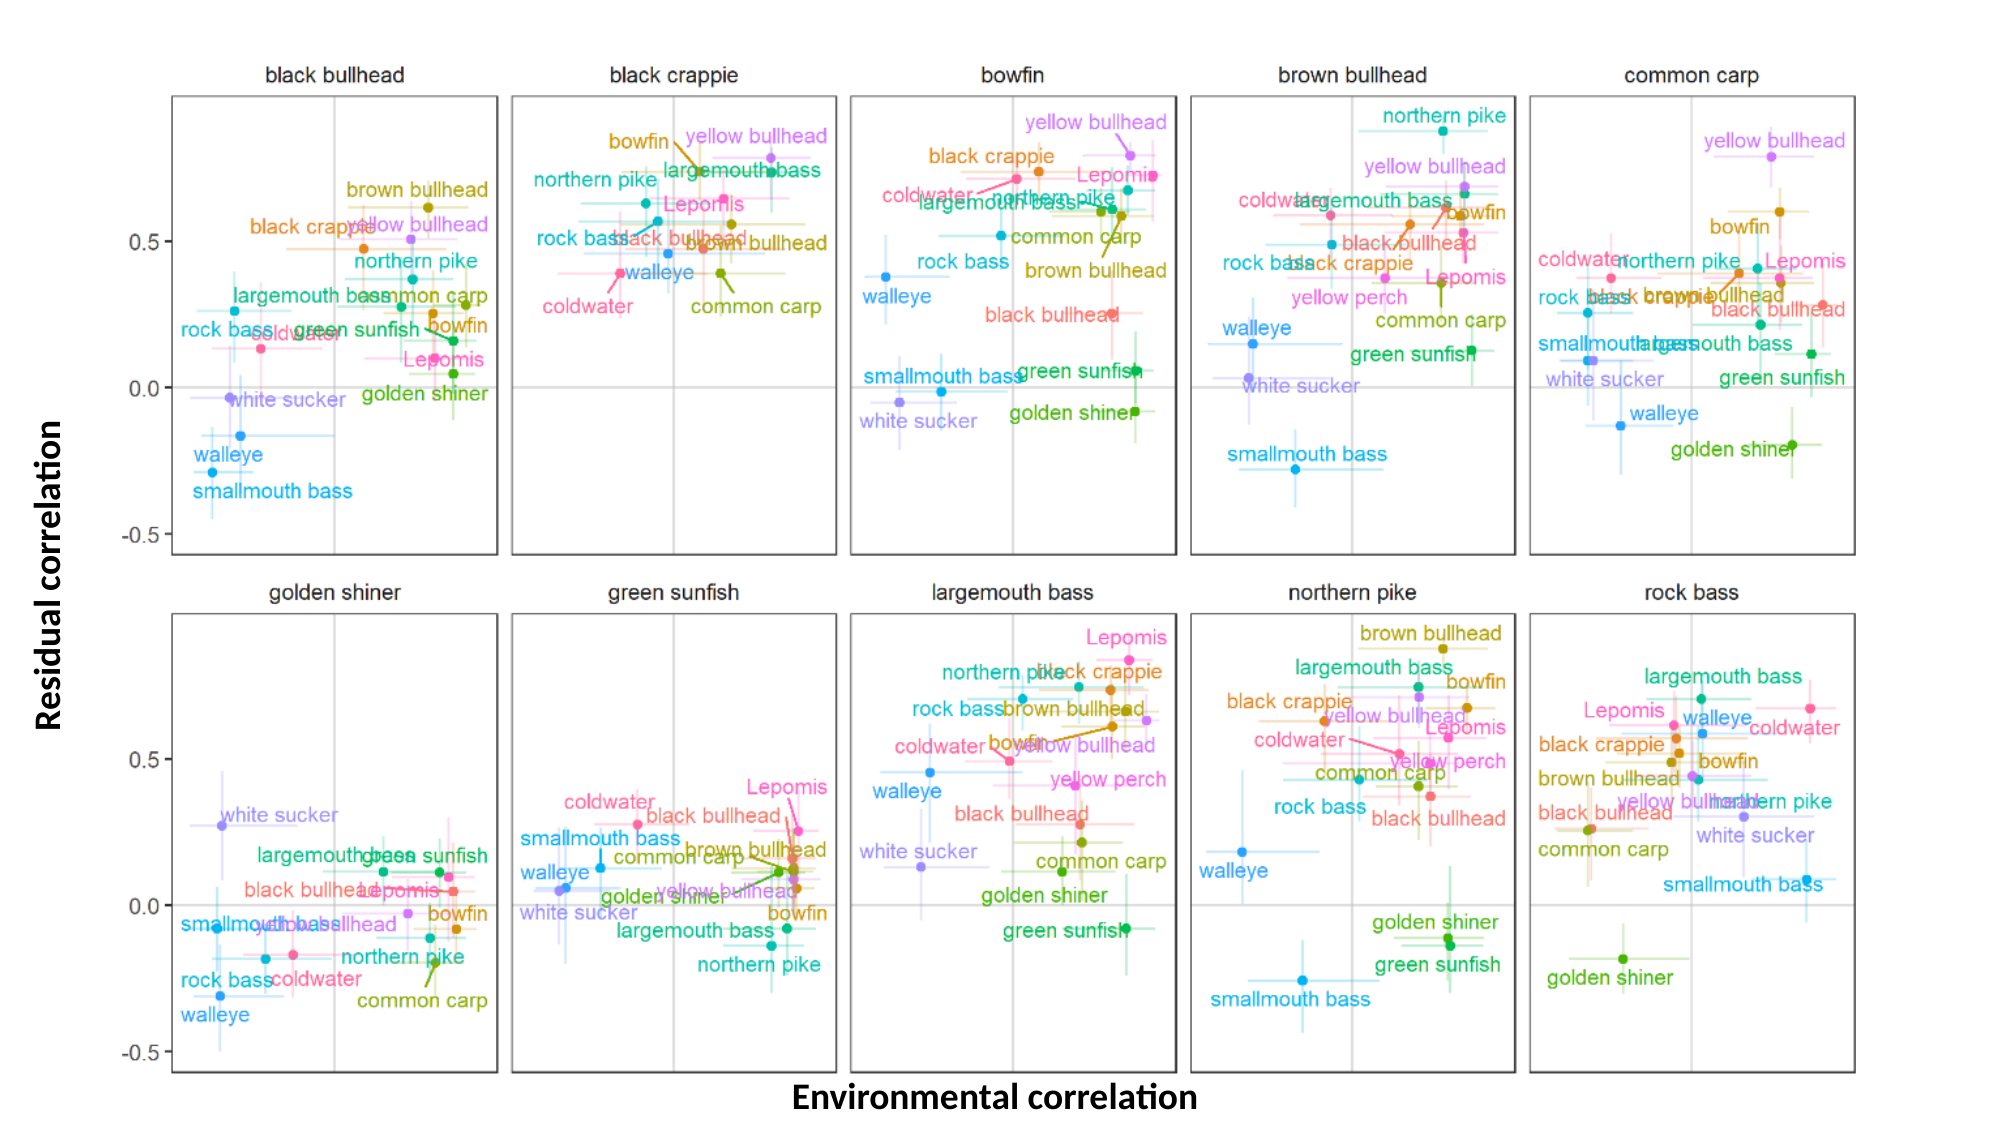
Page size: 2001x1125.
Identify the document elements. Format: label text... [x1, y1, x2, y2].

text_box Residual correlation [15, 405, 76, 747]
text_box Environmental correlation [777, 1087, 1214, 1125]
picture [122, 38, 1869, 1087]
